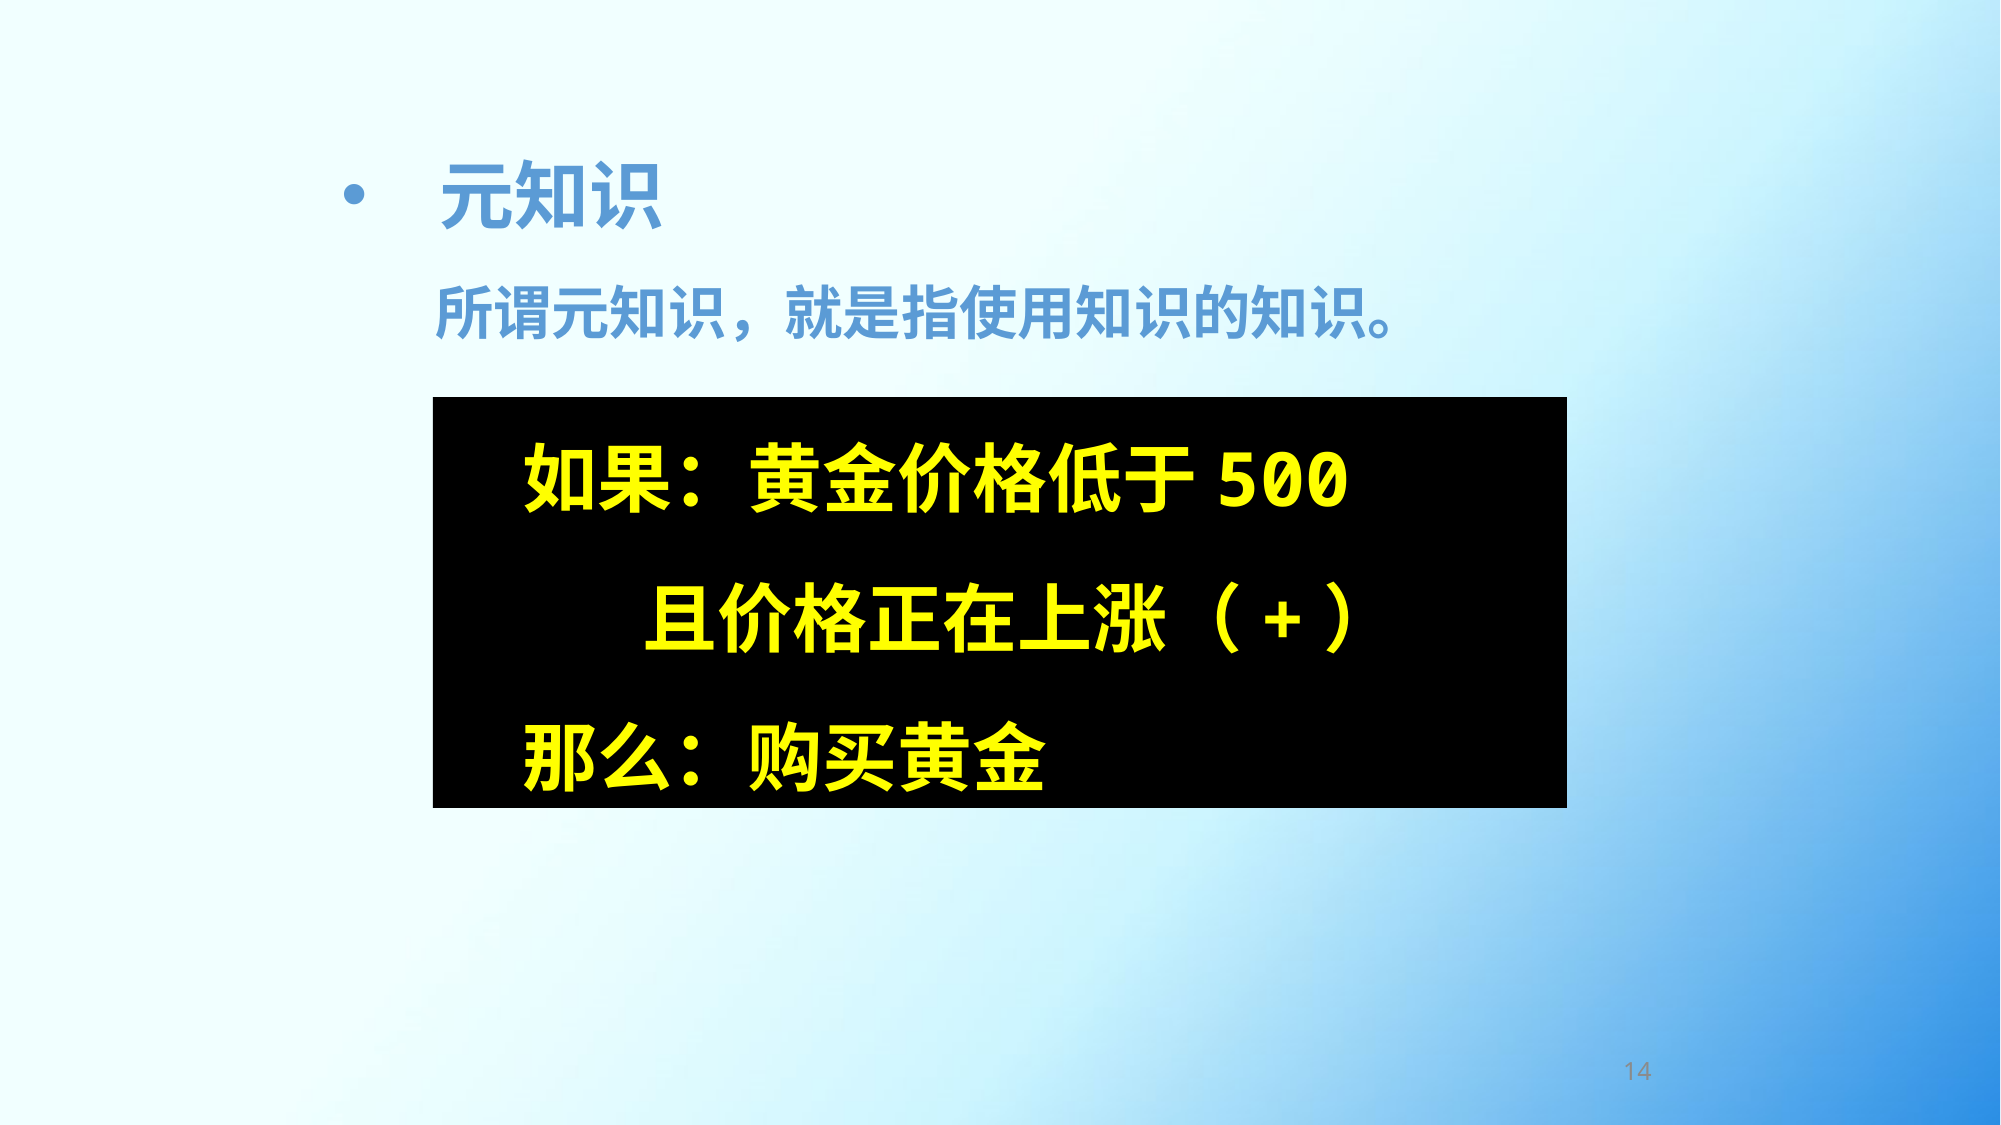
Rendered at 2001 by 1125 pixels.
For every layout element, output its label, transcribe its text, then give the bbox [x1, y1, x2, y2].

list 元知识 所谓元知识，就是指使用知识的知识。 [326, 113, 1677, 445]
text_box 如果：黄金价格低于500 且价格正在上涨（+） 那么：购买黄金 [432, 397, 1567, 808]
picture [0, 0, 2001, 1125]
slide_number 14 [1412, 1042, 1863, 1103]
